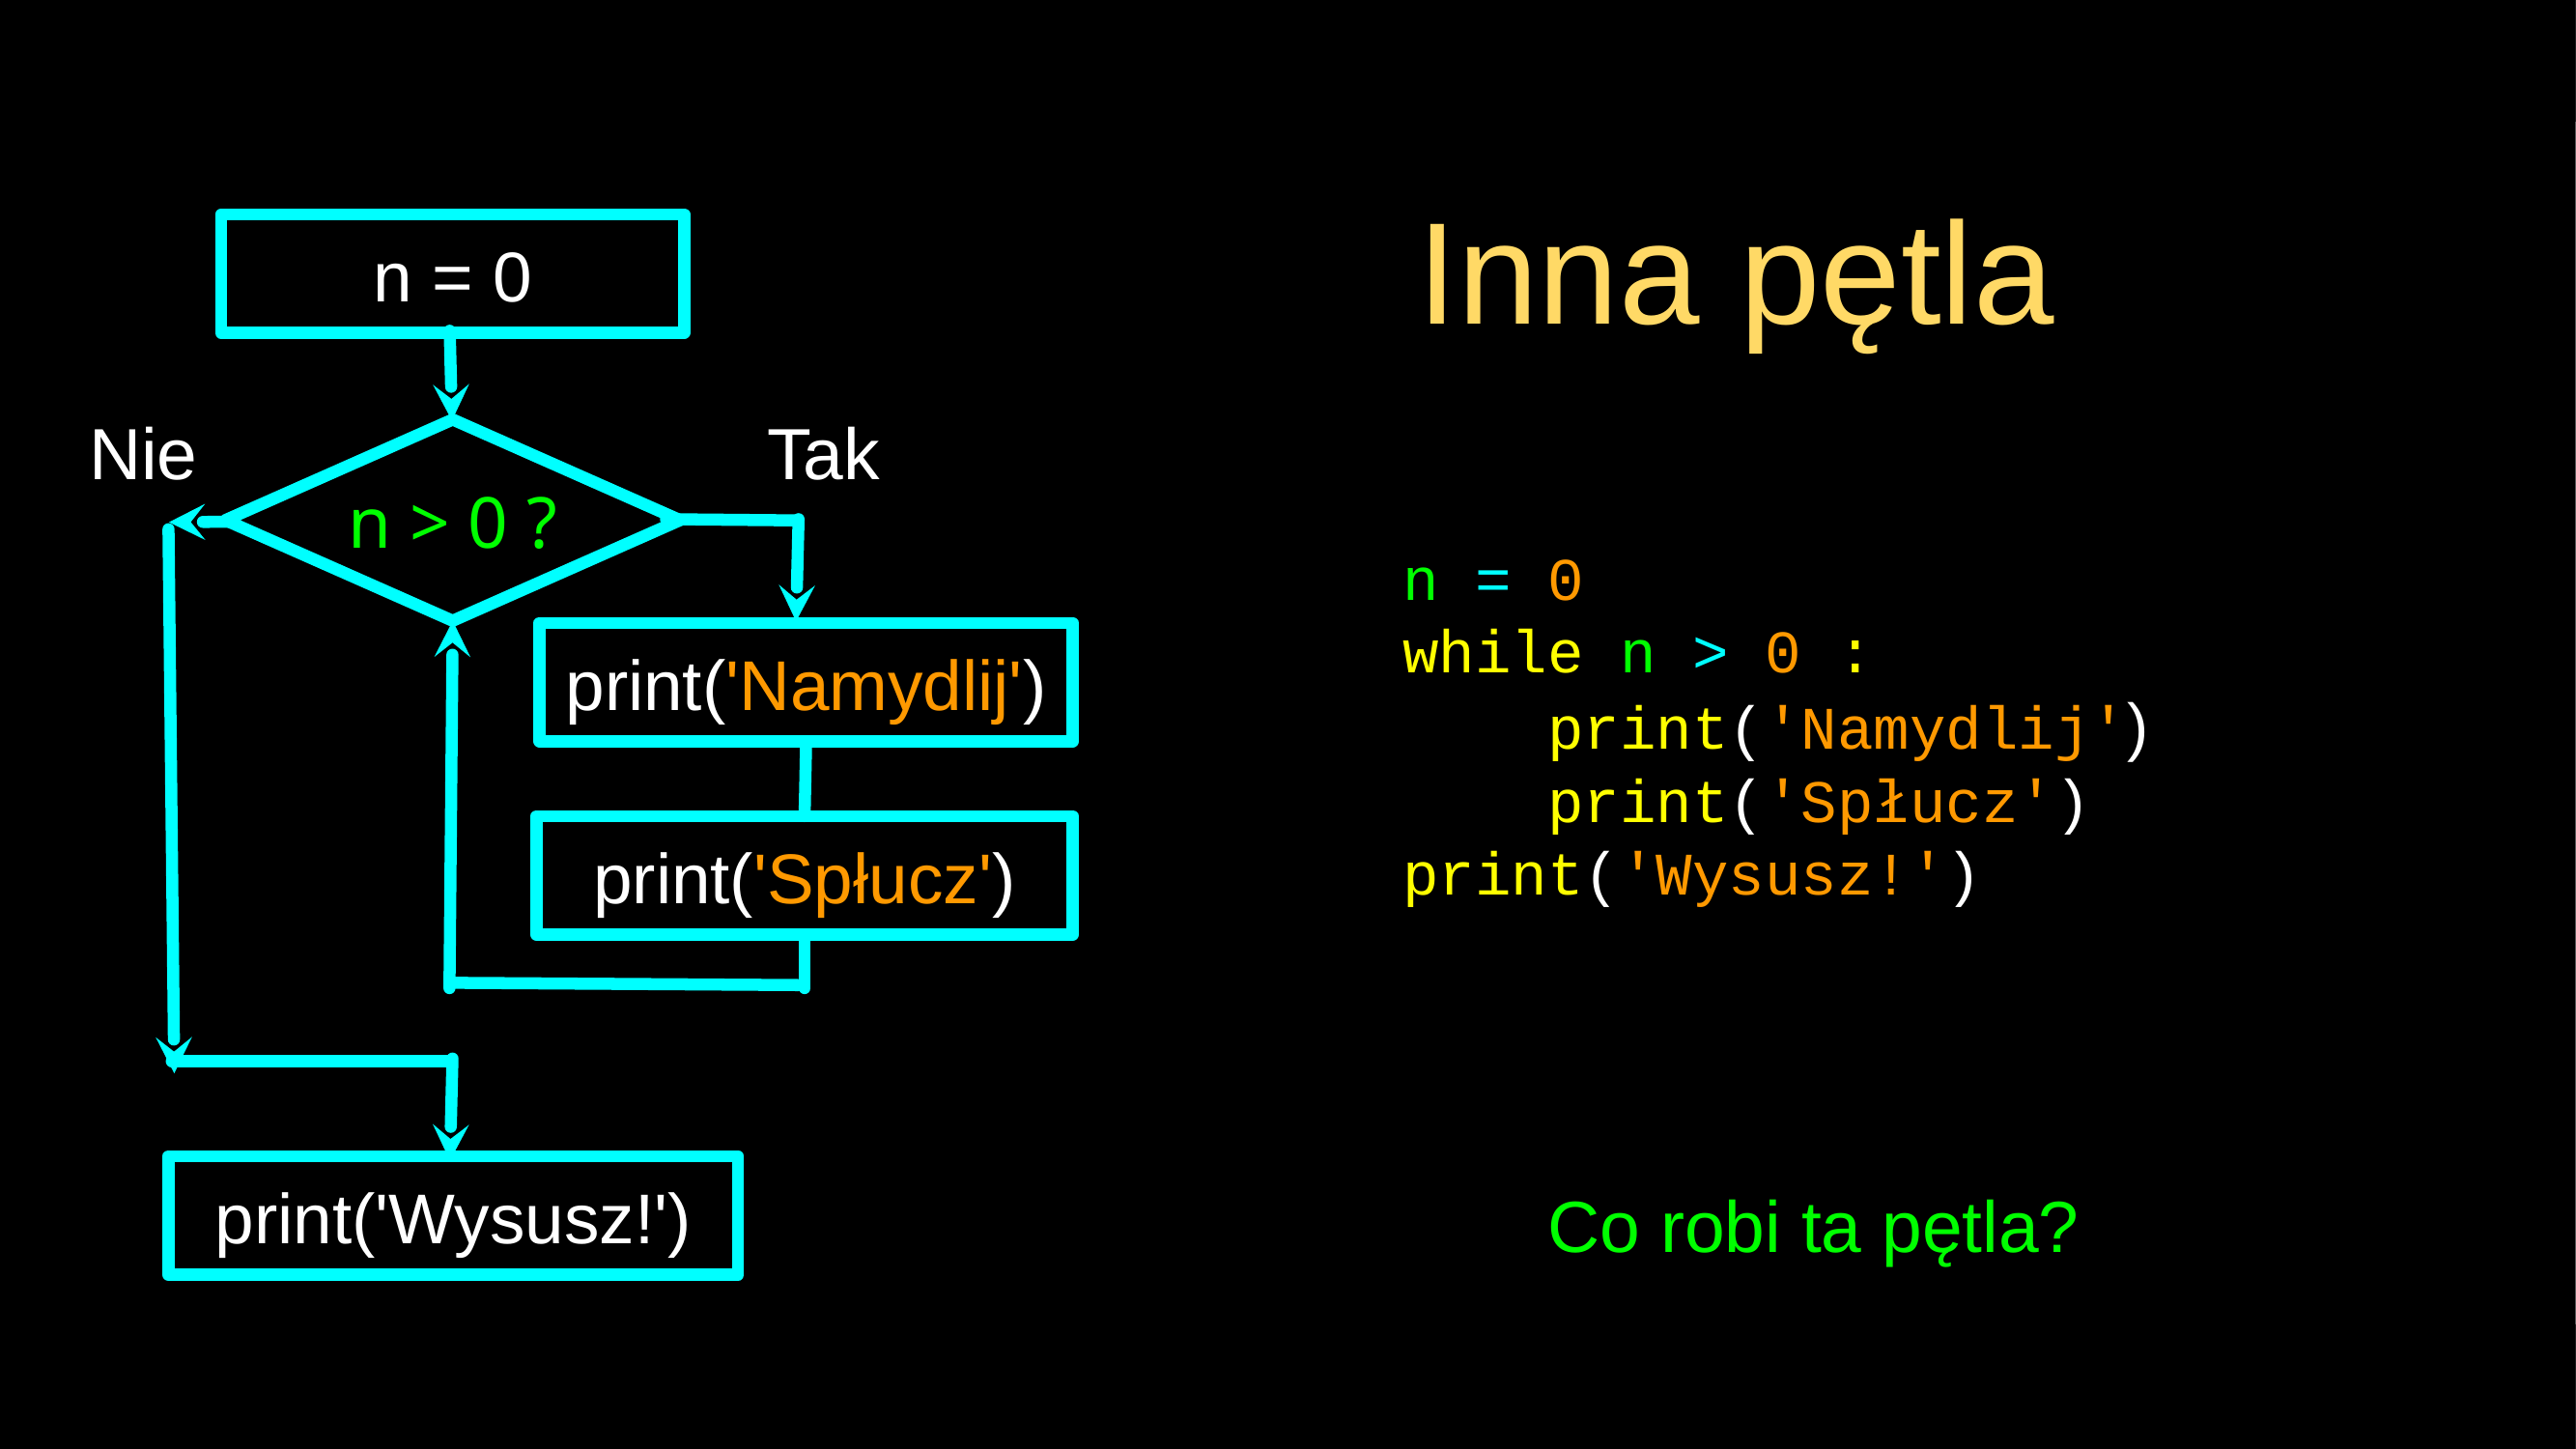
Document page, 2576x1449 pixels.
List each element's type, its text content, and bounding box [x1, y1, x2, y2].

text_box Co robi ta pętla? [1314, 1174, 2313, 1273]
text_box n = 0 [221, 213, 685, 333]
text_box Nie [86, 401, 201, 500]
text_box print('Wysusz!') [168, 1155, 739, 1275]
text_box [449, 330, 453, 421]
text_box print('Spłucz') [536, 815, 1073, 935]
text_box print('Namydlij') [539, 622, 1073, 742]
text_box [449, 620, 453, 982]
text_box Tak [738, 401, 909, 500]
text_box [449, 1058, 453, 1161]
title Inna pętla [1082, 129, 2391, 403]
text_box n = 0 while n > 0 : print('Namydlij') print('Spłucz') print('Wysusz!') [1402, 503, 2198, 944]
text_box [795, 519, 799, 622]
text_box n > 0 ? [235, 421, 665, 621]
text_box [168, 528, 175, 1074]
